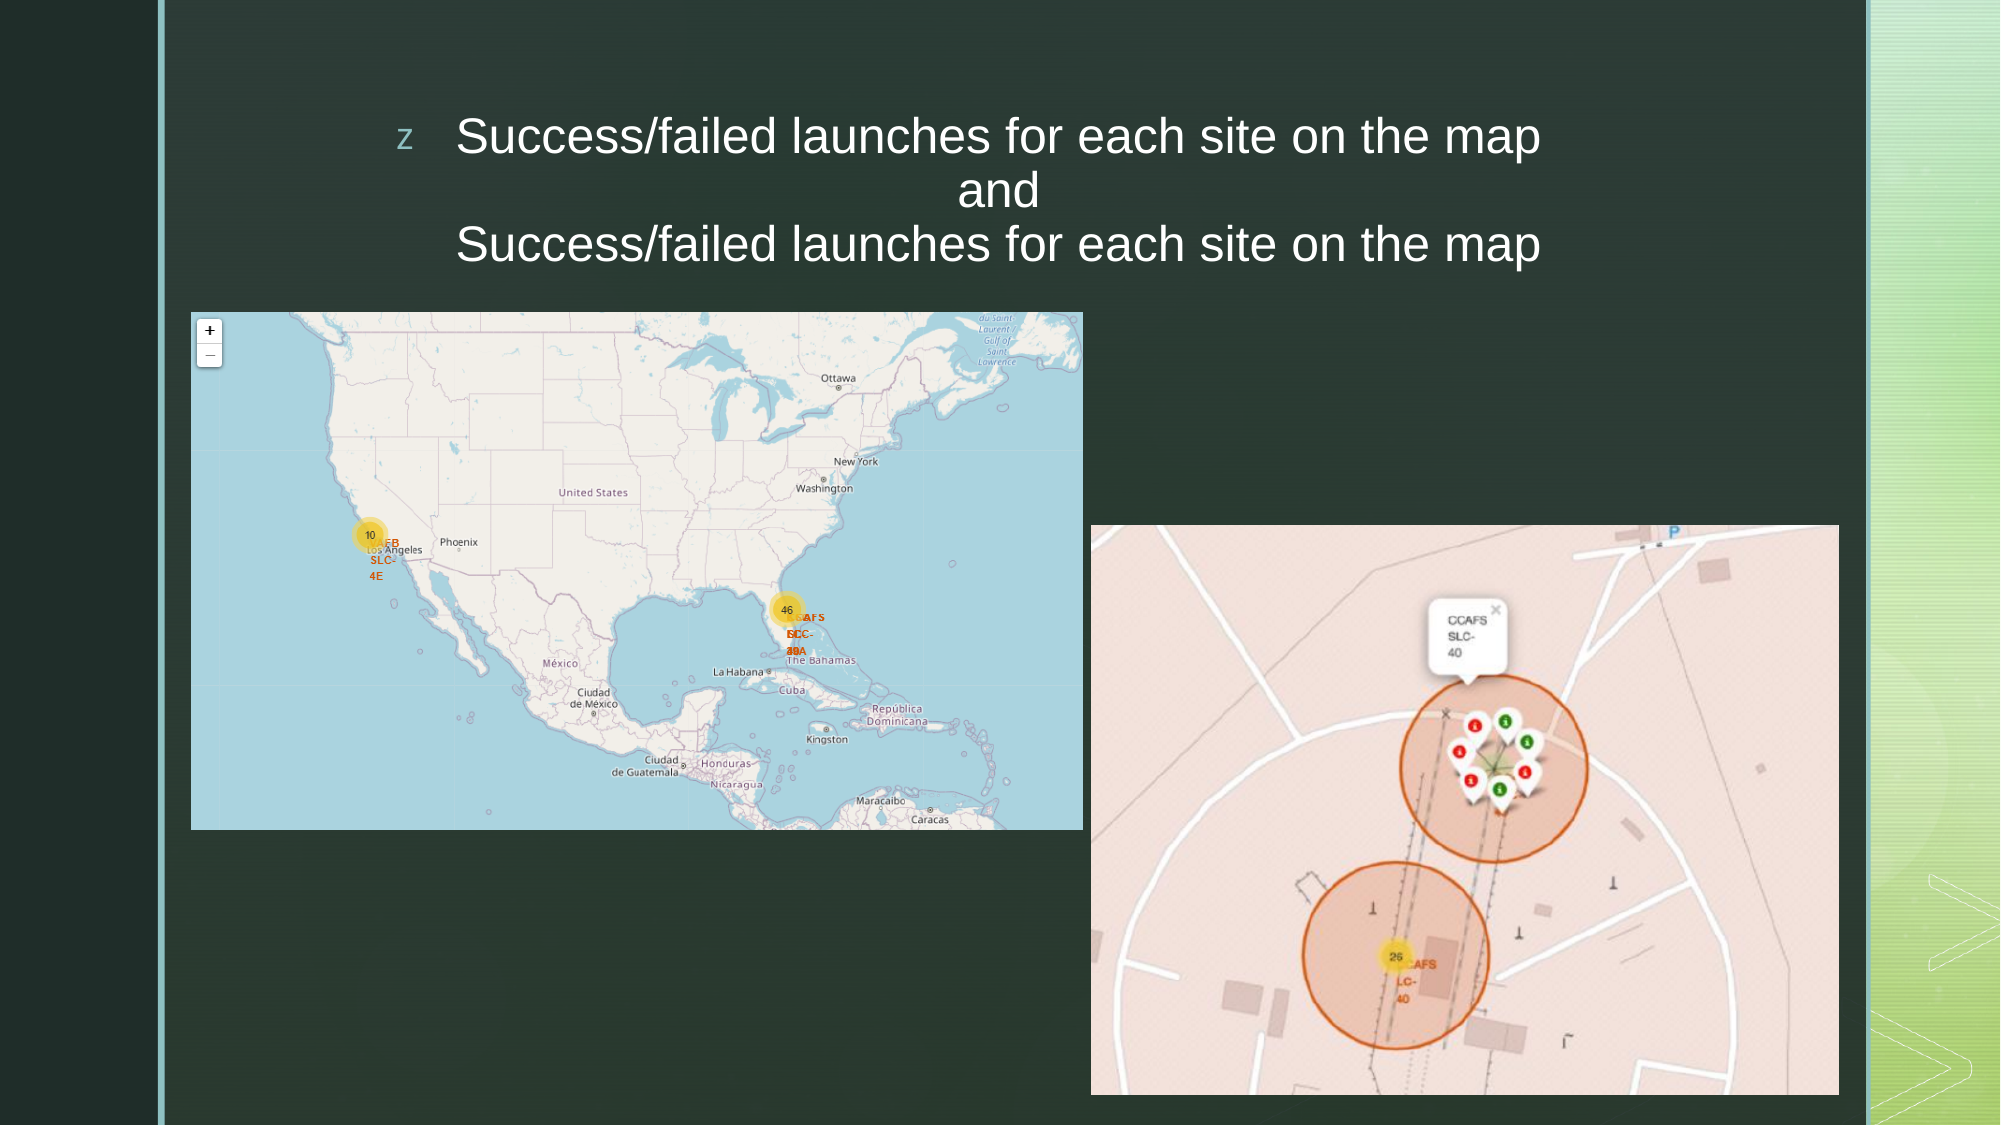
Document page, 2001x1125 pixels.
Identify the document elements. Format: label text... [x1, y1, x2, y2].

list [191, 312, 1083, 830]
title Success/failed launches for each site on the map and Success/failed launches for each site on the map [171, 102, 1827, 281]
picture [1871, 0, 2001, 1125]
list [1091, 525, 1839, 1096]
